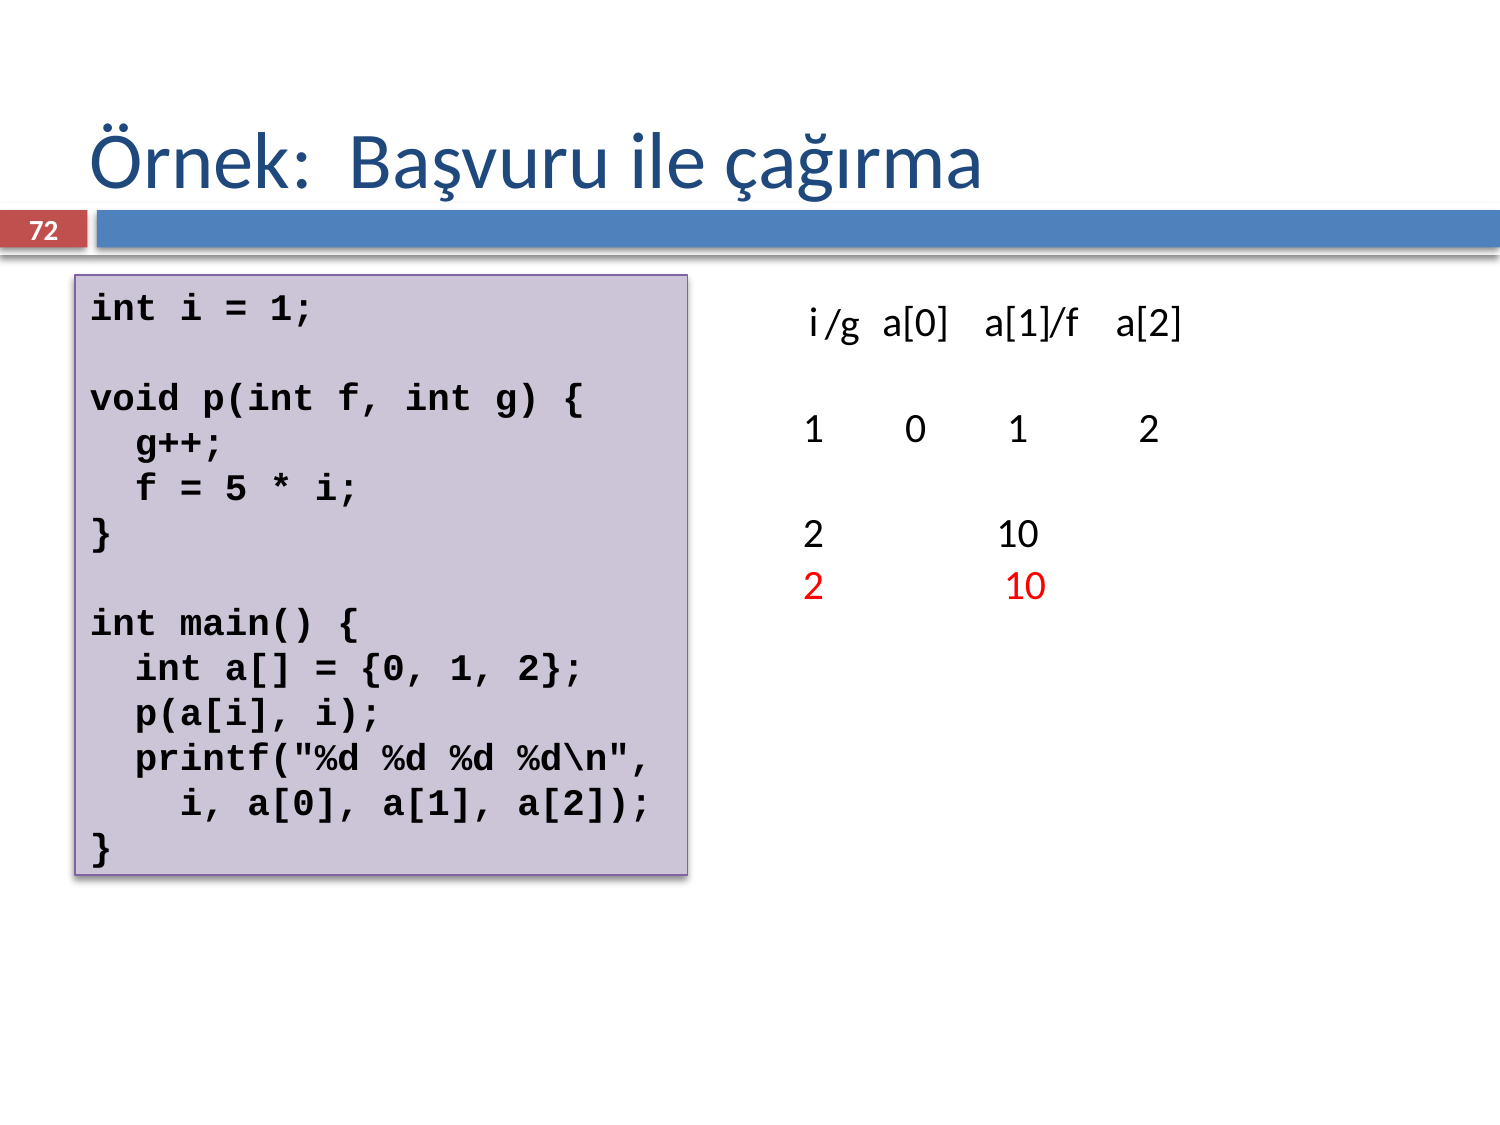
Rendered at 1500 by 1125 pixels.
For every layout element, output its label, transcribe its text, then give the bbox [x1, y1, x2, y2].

slide_number 72 [0, 208, 88, 249]
text_box 10 [966, 498, 1069, 549]
text_box 10 [962, 549, 1088, 656]
text_box 2 [1097, 393, 1200, 498]
text_box 1 [763, 393, 865, 498]
text_box /f [1034, 287, 1094, 353]
text_box 2 [762, 549, 865, 656]
text_box 1 [967, 393, 1069, 498]
text_box 0 [865, 393, 967, 498]
title Örnek: Başvuru ile çağırma [75, 99, 1413, 213]
text_box a[1] [967, 288, 1069, 393]
text_box int i = 1; void p(int f, int g) { g++; f = 5 * i; } int main() { int a[] = {0, 1, 2}; p(a[i], i); printf("%d %d %d %d\n", i, a[0], a[1], a[2]); } [74, 274, 688, 876]
text_box 2 [763, 498, 865, 549]
text_box a[2] [1097, 287, 1200, 393]
text_box a[0] [865, 288, 967, 393]
text_box i [763, 288, 865, 393]
text_box /g [809, 289, 875, 355]
